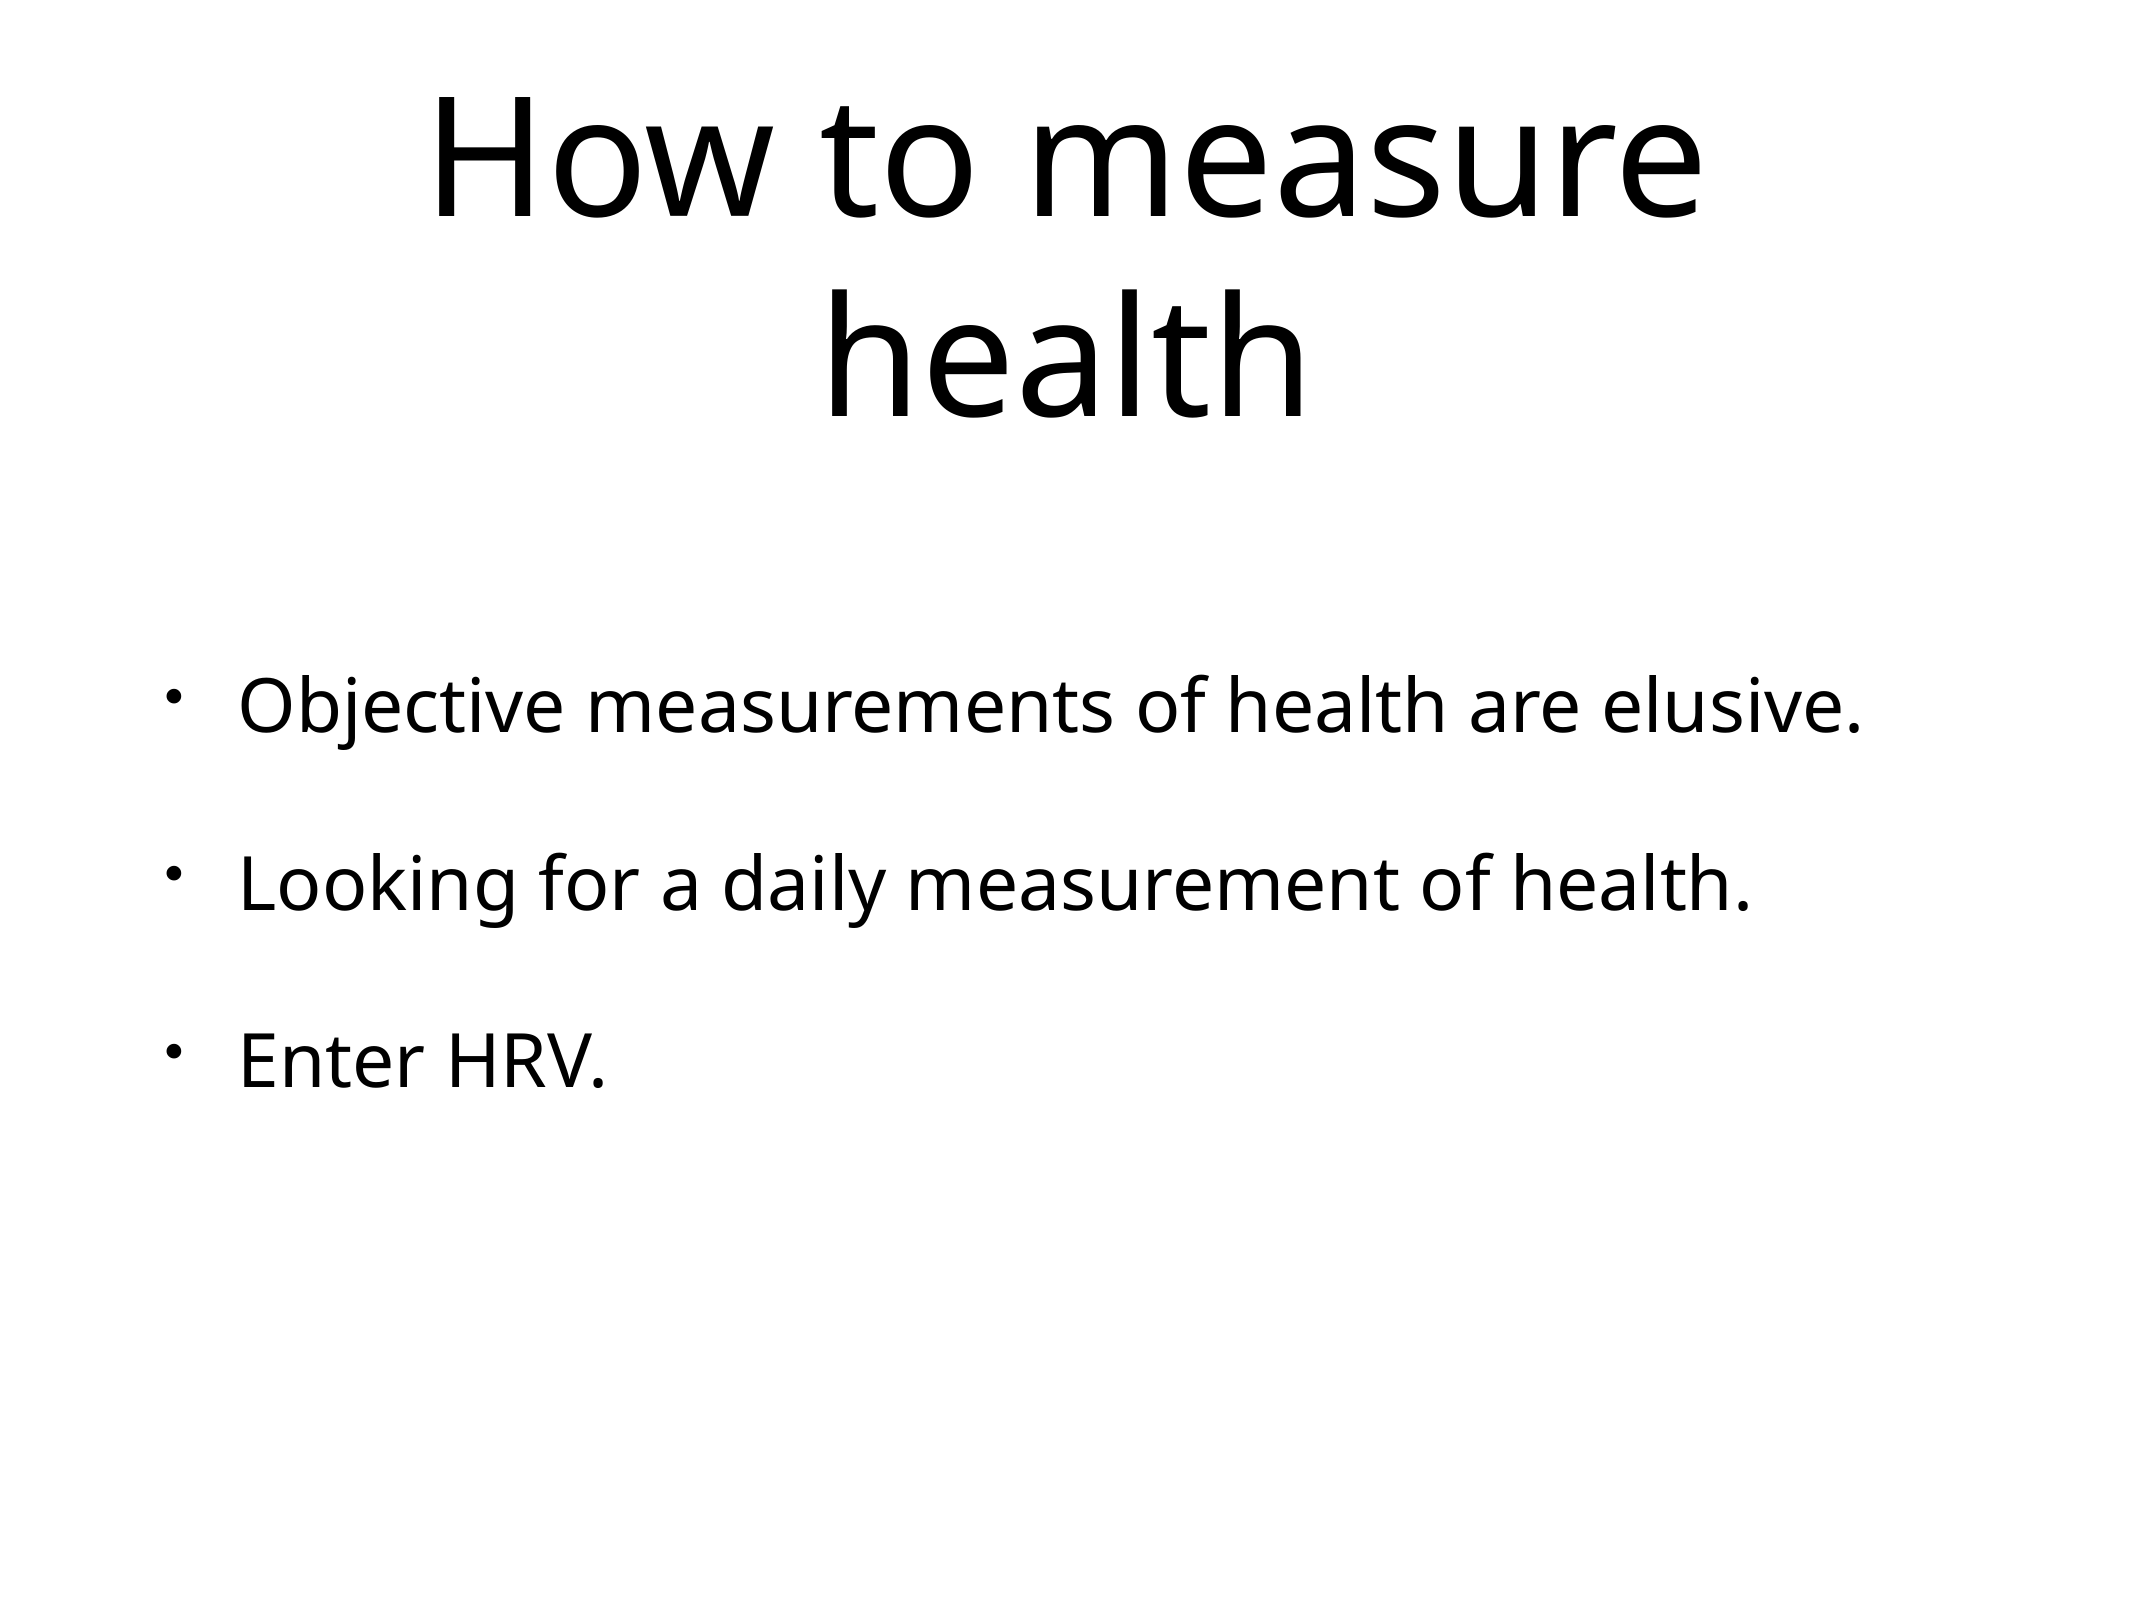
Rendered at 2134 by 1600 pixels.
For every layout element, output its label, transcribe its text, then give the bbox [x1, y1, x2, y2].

title How to measure health [155, 72, 1978, 364]
list Objective measurements of health are elusive. Looking for a daily measurement of health. Enter HRV. [155, 364, 1978, 1397]
